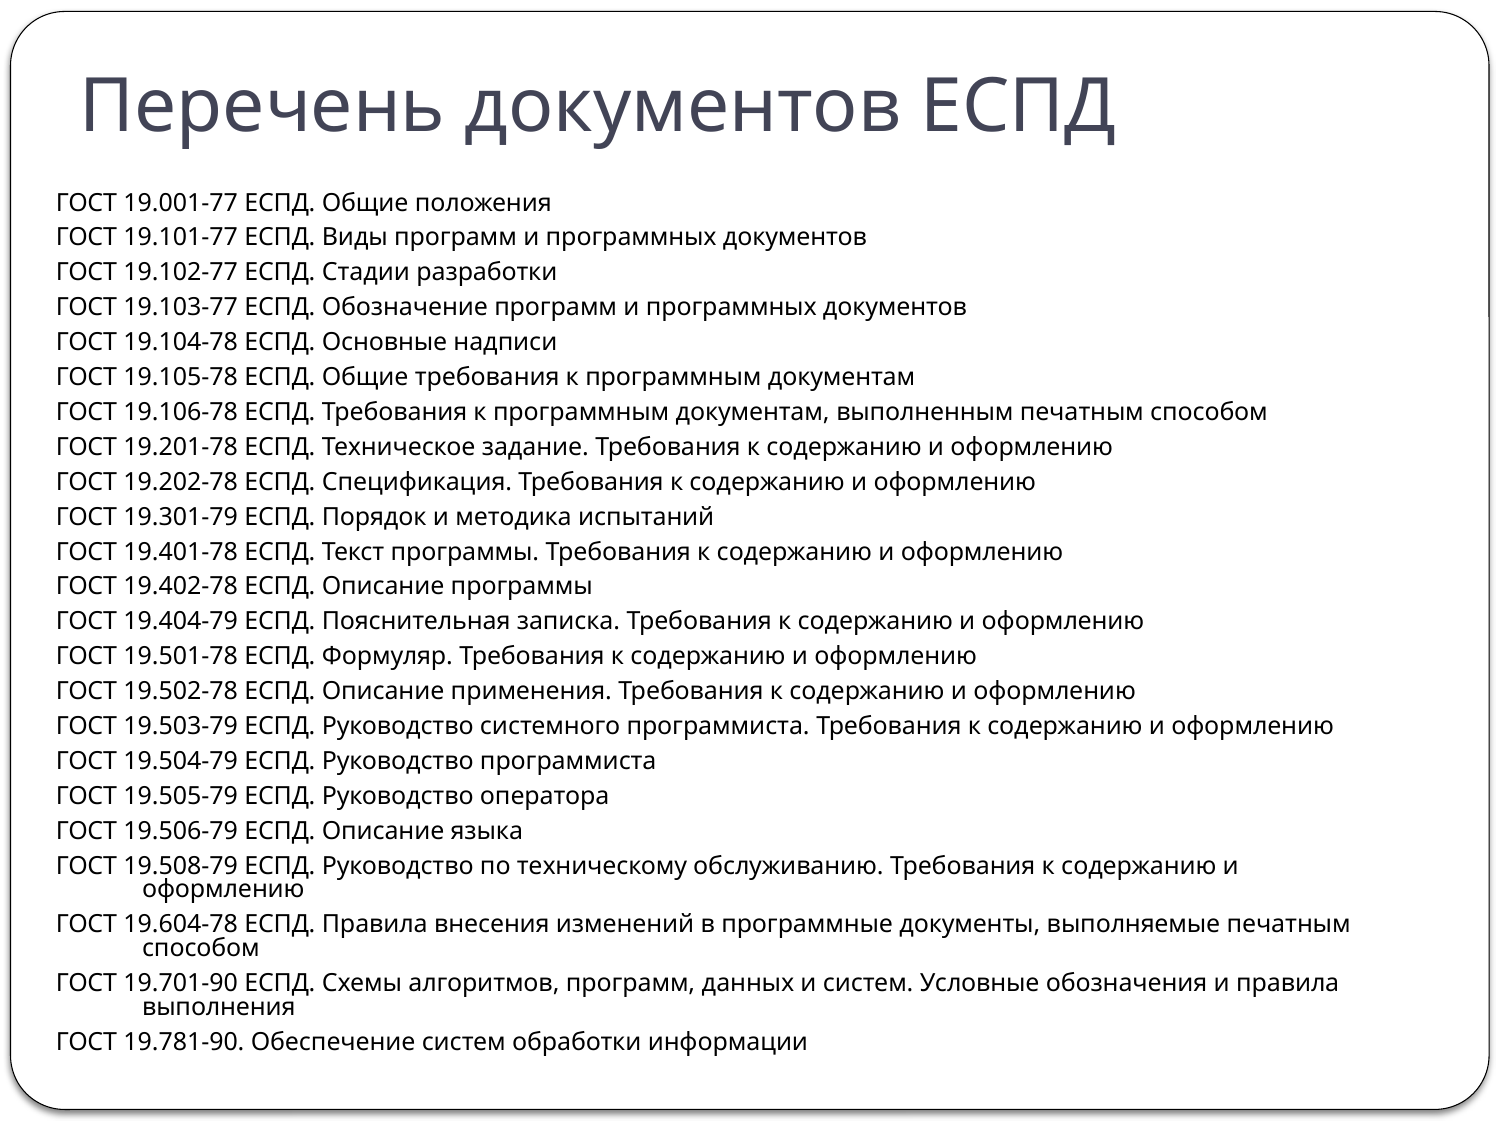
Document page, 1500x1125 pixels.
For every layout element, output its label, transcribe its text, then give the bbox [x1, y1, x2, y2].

title Перечень документов ЕСПД [64, 30, 1303, 162]
list ГОСТ 19.001-77 ЕСПД. Общие положения ГОСТ 19.101-77 ЕСПД. Виды программ и программных документов ГОСТ 19.102-77 ЕСПД. Стадии разработки ГОСТ 19.103-77 ЕСПД. Обозначение программ и программных документов ГОСТ 19.104-78 ЕСПД. Основные надписи ГОСТ 19.105-78 ЕСПД. Общие требования к программным документам ГОСТ 19.106-78 ЕСПД. Требования к программным документам, выполненным печатным способом ГОСТ 19.201-78 ЕСПД. Техническое задание. Требования к содержанию и оформлению ГОСТ 19.202-78 ЕСПД. Спецификация. Требования к содержанию и оформлению ГОСТ 19.301-79 ЕСПД. Порядок и методика испытаний ГОСТ 19.401-78 ЕСПД. Текст программы. Требования к содержанию и оформлению ГОСТ 19.402-78 ЕСПД. Описание программы ГОСТ 19.404-79 ЕСПД. Пояснительная записка. Требования к содержанию и оформлению ГОСТ 19.501-78 ЕСПД. Формуляр. Требования к содержанию и оформлению ГОСТ 19.502-78 ЕСПД. Описание применения. Требования к содержанию и оформлению ГОСТ 19.503-79 ЕСПД. Руководство системного программиста. Требования к содержанию и оформлению ГОСТ 19.504-79 ЕСПД. Руководство программиста ГОСТ 19.505-79 ЕСПД. Руководство оператора ГОСТ 19.506-79 ЕСПД. Описание языка ГОСТ 19.508-79 ЕСПД. Руководство по техническому обслуживанию. Требования к содержанию и оформлению ГОСТ 19.604-78 ЕСПД. Правила внесения изменений в программные документы, выполняемые печатным способом ГОСТ 19.701-90 ЕСПД. Схемы алгоритмов, программ, данных и систем. Условные обозначения и правила выполнения ГОСТ 19.781-90. Обеспечение систем обработки информации [41, 184, 1412, 1071]
